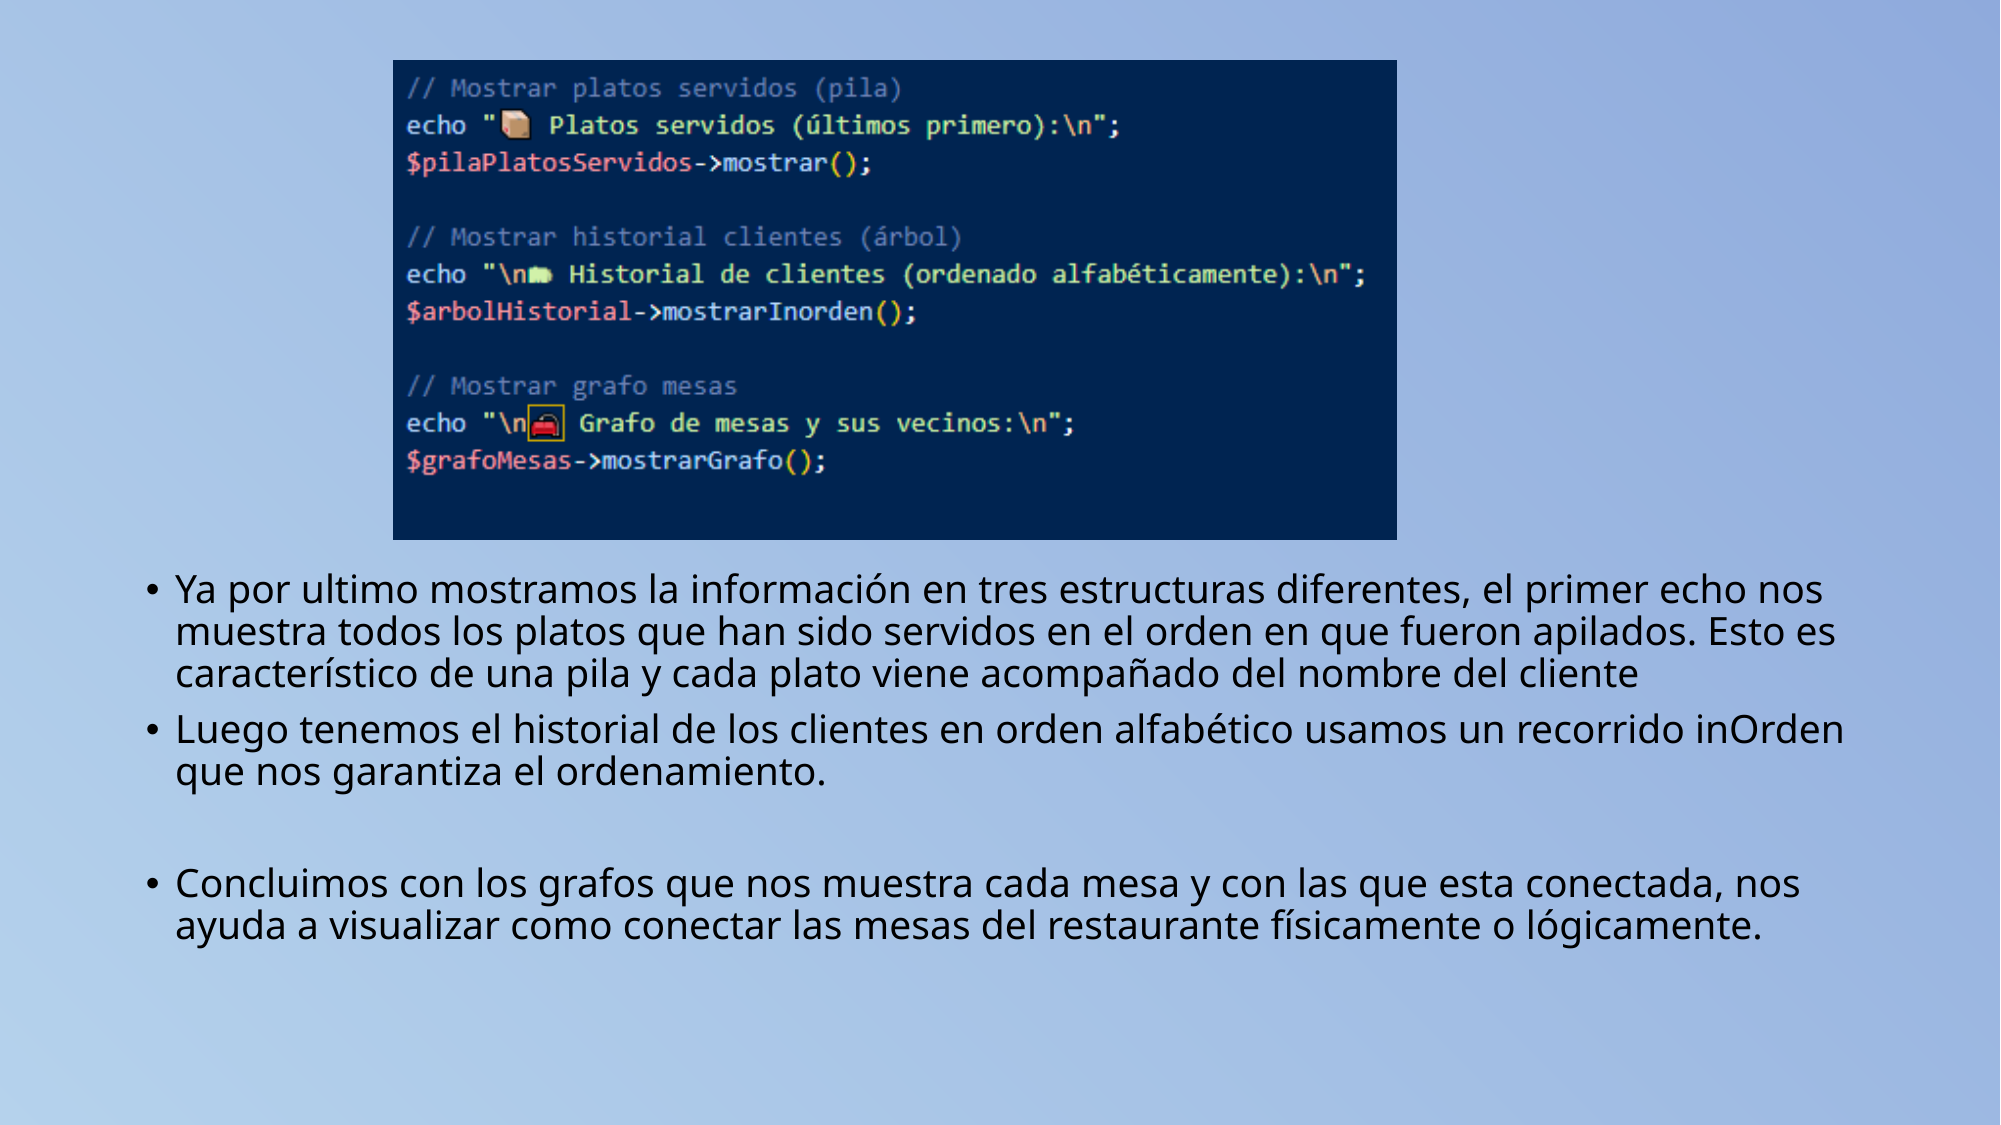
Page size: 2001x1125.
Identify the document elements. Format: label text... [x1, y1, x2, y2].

list Ya por ultimo mostramos la información en tres estructuras diferentes, el primer echo nos muestra todos los platos que han sido servidos en el orden en que fueron apilados. Esto es característico de una pila y cada plato viene acompañado del nombre del cliente Luego tenemos el historial de los clientes en orden alfabético usamos un recorrido inOrden que nos garantiza el ordenamiento. Concluimos con los grafos que nos muestra cada mesa y con las que esta conectada, nos ayuda a visualizar como conectar las mesas del restaurante físicamente o lógicamente. [130, 562, 1863, 1016]
picture [393, 60, 1397, 540]
